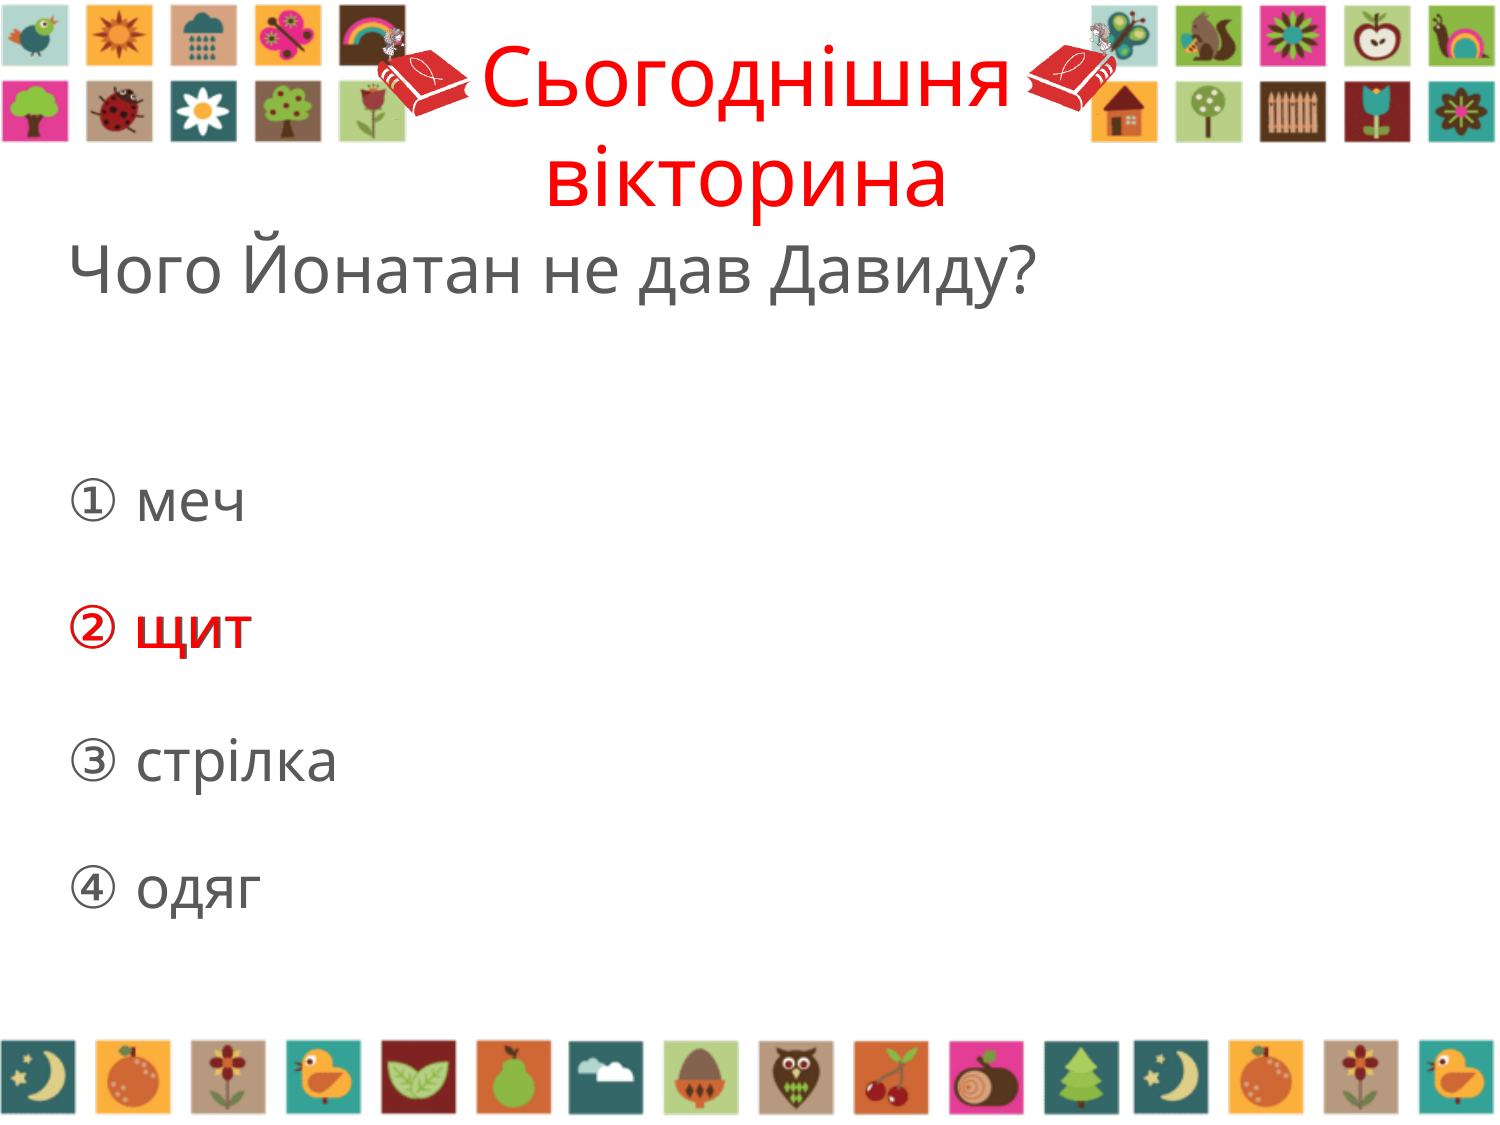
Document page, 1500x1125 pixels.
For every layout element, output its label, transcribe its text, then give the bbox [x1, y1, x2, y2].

picture [995, 3, 1500, 150]
text_box ② щит [51, 582, 1481, 668]
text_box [0, 1028, 1500, 1118]
text_box Чого Йонатан не дав Давиду? [53, 219, 1436, 315]
picture [0, 3, 502, 150]
text_box ③ стрілка [53, 716, 1483, 801]
text_box Сьогоднішня вікторина [414, 16, 1080, 219]
text_box ④ одяг [53, 842, 1483, 928]
text_box ① меч [53, 456, 1436, 541]
